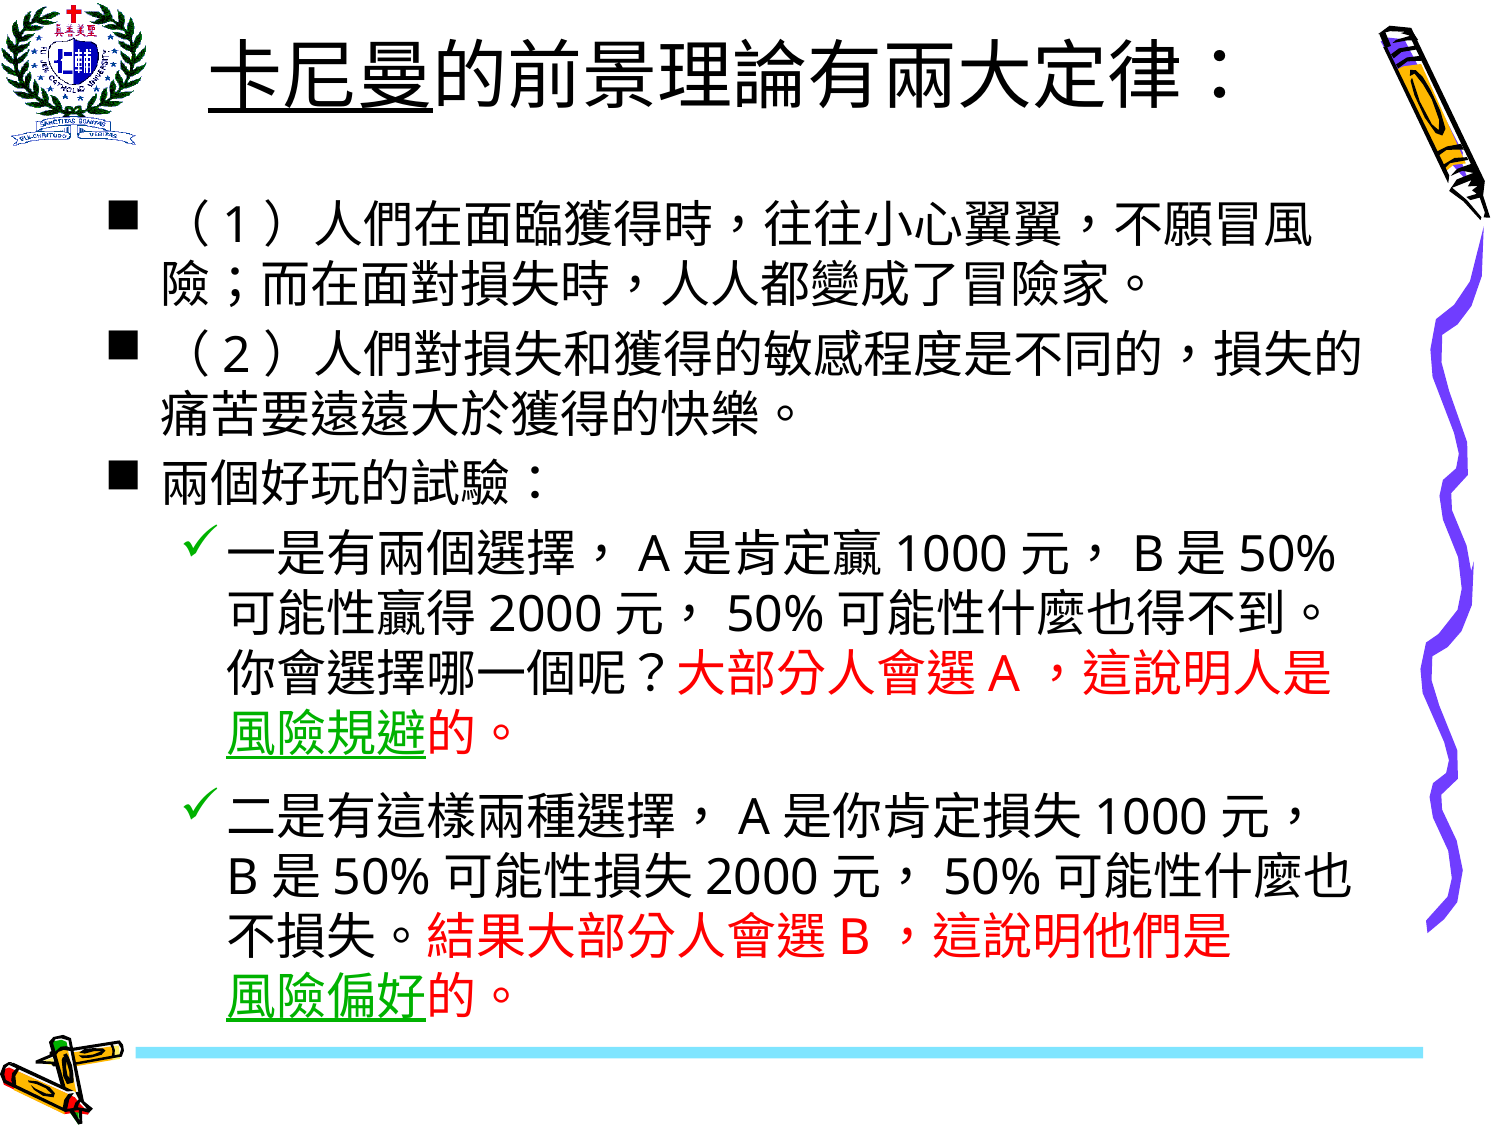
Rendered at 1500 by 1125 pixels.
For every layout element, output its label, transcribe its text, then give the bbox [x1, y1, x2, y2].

title 卡尼曼的前景理論有兩大定律： [89, 19, 1376, 144]
picture [0, 0, 148, 147]
list （1）人們在面臨獲得時，往往小心翼翼，不願冒風險；而在面對損失時，人人都變成了冒險家。 （2）人們對損失和獲得的敏感程度是不同的，損失的痛苦要遠遠大於獲得的快樂。 兩個好玩的試驗： 一是有兩個選擇，A是肯定贏1000元，B是50%可能性贏得2000元，50%可能性什麼也得不到。你會選擇哪一個呢？大部分人會選A，這說明人是風險規避的。 二是有這樣兩種選擇，A是你肯定損失1000元，B是50%可能性損失2000元，50%可能性什麼也不損失。結果大部分人會選B，這說明他們是風險偏好的。 [89, 184, 1380, 1038]
